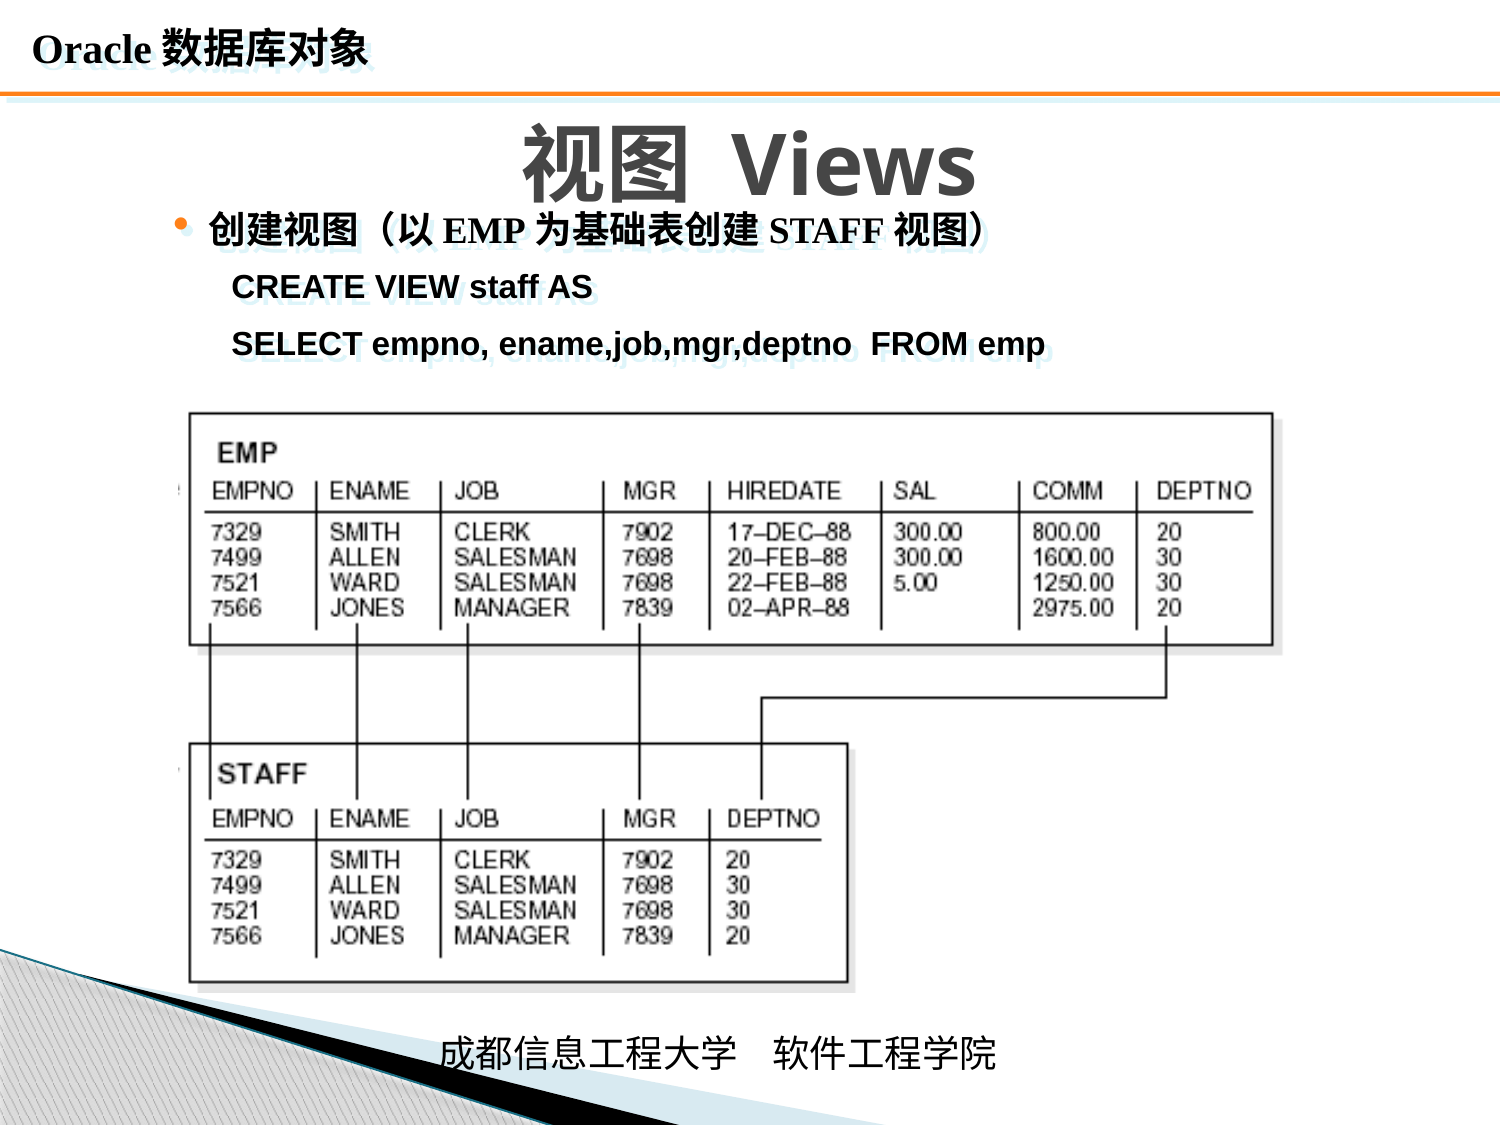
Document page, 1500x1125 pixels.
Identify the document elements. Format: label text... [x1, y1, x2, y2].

text_box CREATE VIEW staff AS SELECT empno, ename,job,mgr,deptno FROM emp [216, 258, 1130, 370]
title 视图 Views [141, 94, 1357, 99]
picture [177, 390, 1308, 994]
title 视图 Views [141, 89, 1357, 93]
text_box Oracle数据库对象 [16, 14, 852, 80]
title 视图 Views [141, 101, 1357, 234]
text_box 创建视图（以EMP为基础表创建STAFF视图） [158, 202, 1425, 260]
